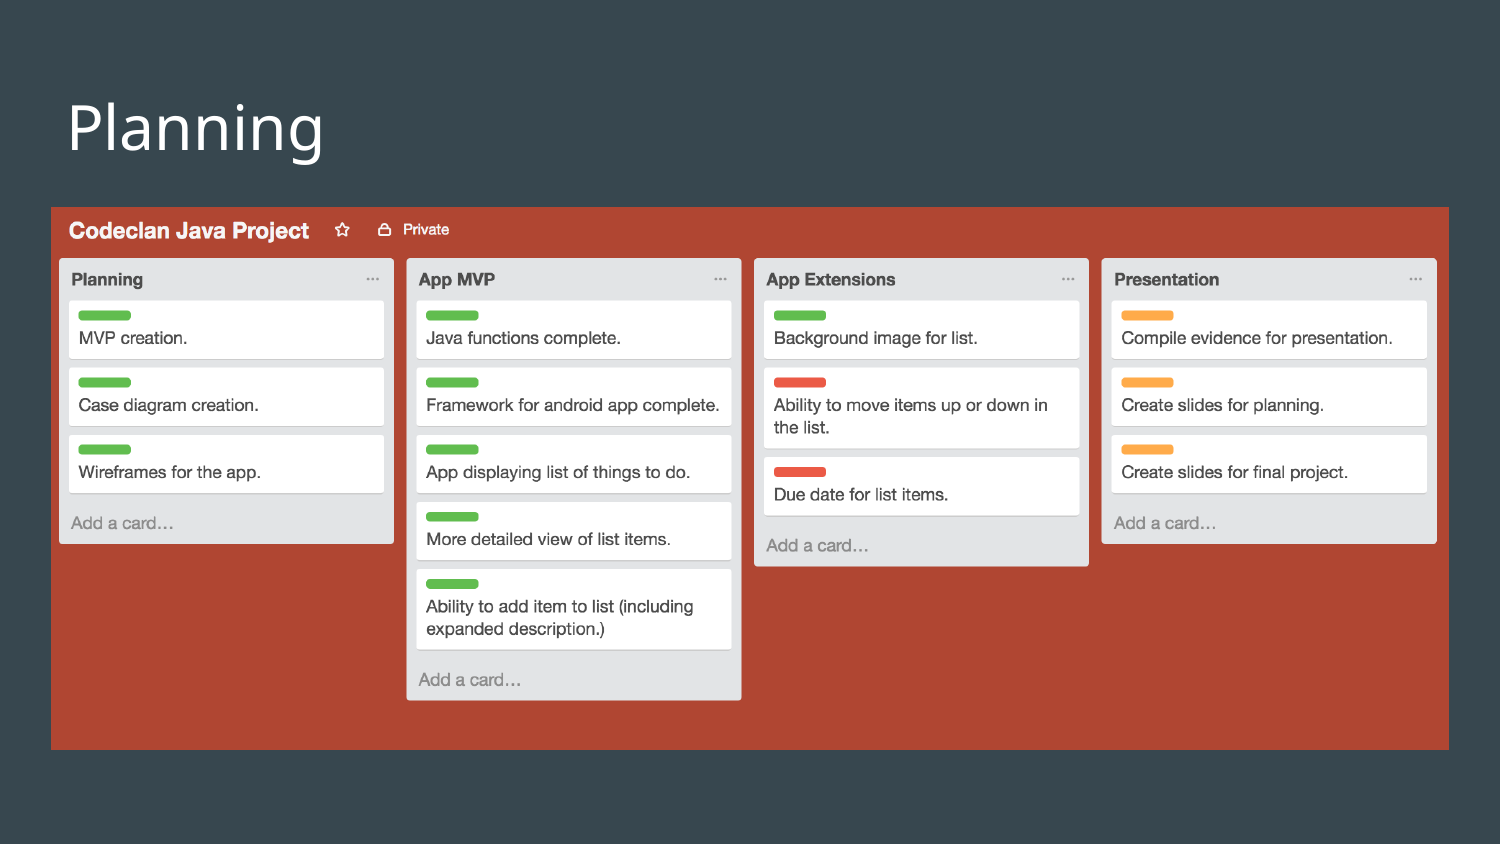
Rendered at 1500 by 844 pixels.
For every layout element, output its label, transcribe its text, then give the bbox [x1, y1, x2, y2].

picture [50, 207, 1450, 750]
title Planning [51, 72, 1449, 167]
